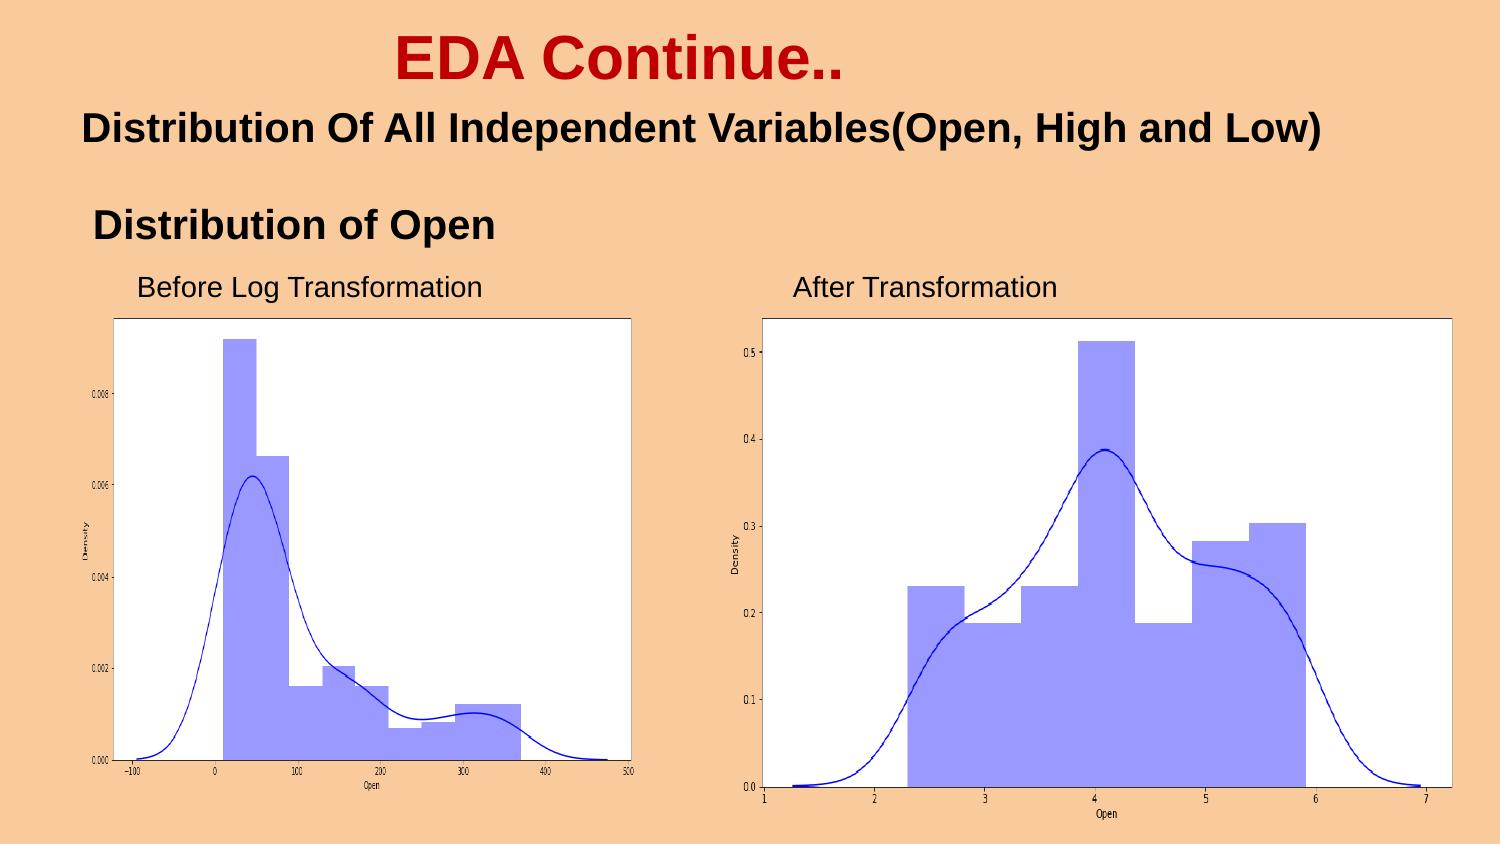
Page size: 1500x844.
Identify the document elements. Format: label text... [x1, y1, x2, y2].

picture [725, 311, 1457, 828]
list EDA Continue.. [64, 2, 1439, 108]
text_box After Transformation [778, 260, 1422, 309]
text_box Distribution of Open [78, 190, 594, 255]
text_box Before Log Transformation [122, 260, 499, 310]
text_box Distribution Of All Independent Variables(Open, High and Low) [43, 93, 1383, 158]
picture [77, 311, 639, 799]
